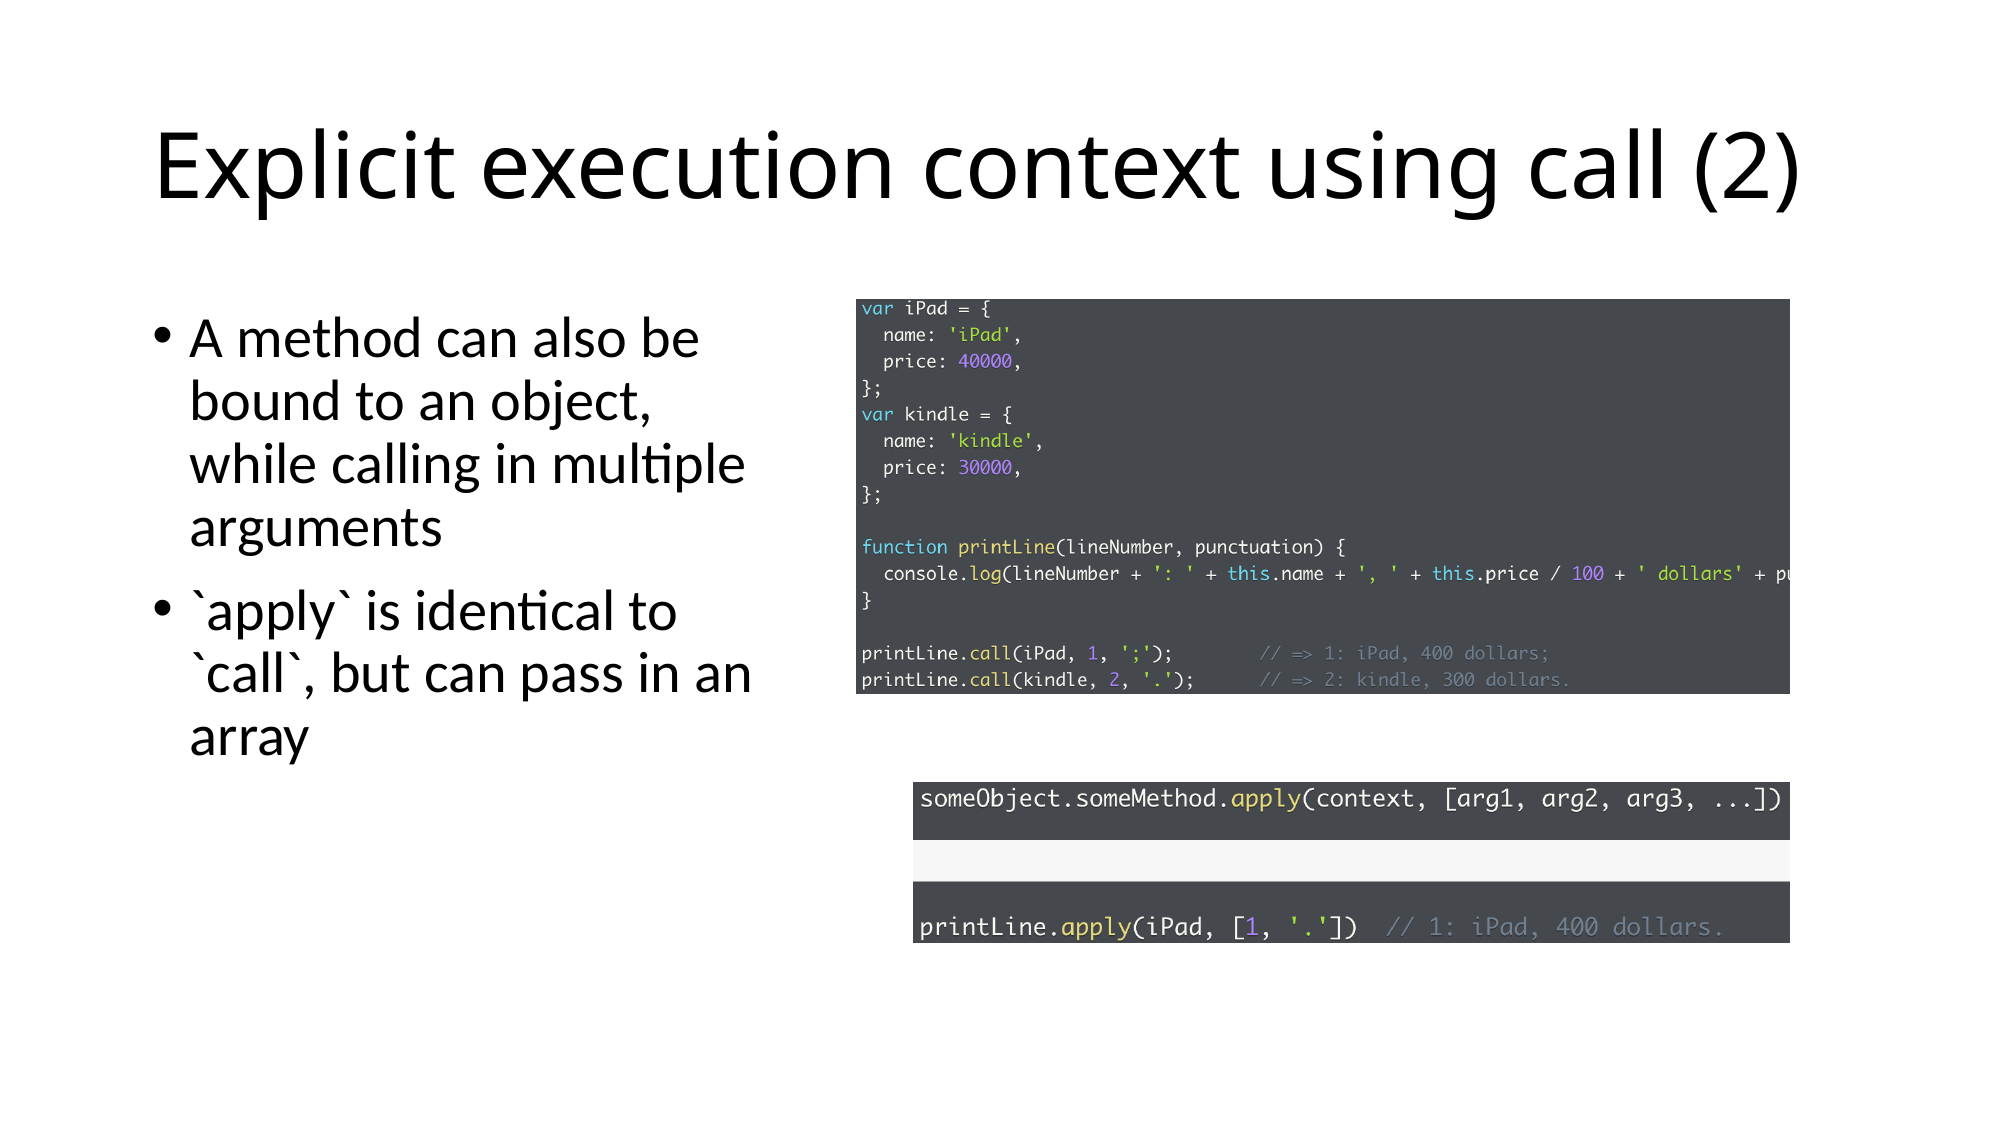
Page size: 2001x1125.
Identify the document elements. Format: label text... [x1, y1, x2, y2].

picture [913, 782, 1790, 943]
list A method can also be bound to an object, while calling in multiple arguments `apply` is identical to `call`, but can pass in an array [137, 299, 807, 1014]
picture [856, 299, 1790, 694]
title Explicit execution context using call (2) [137, 59, 1863, 278]
